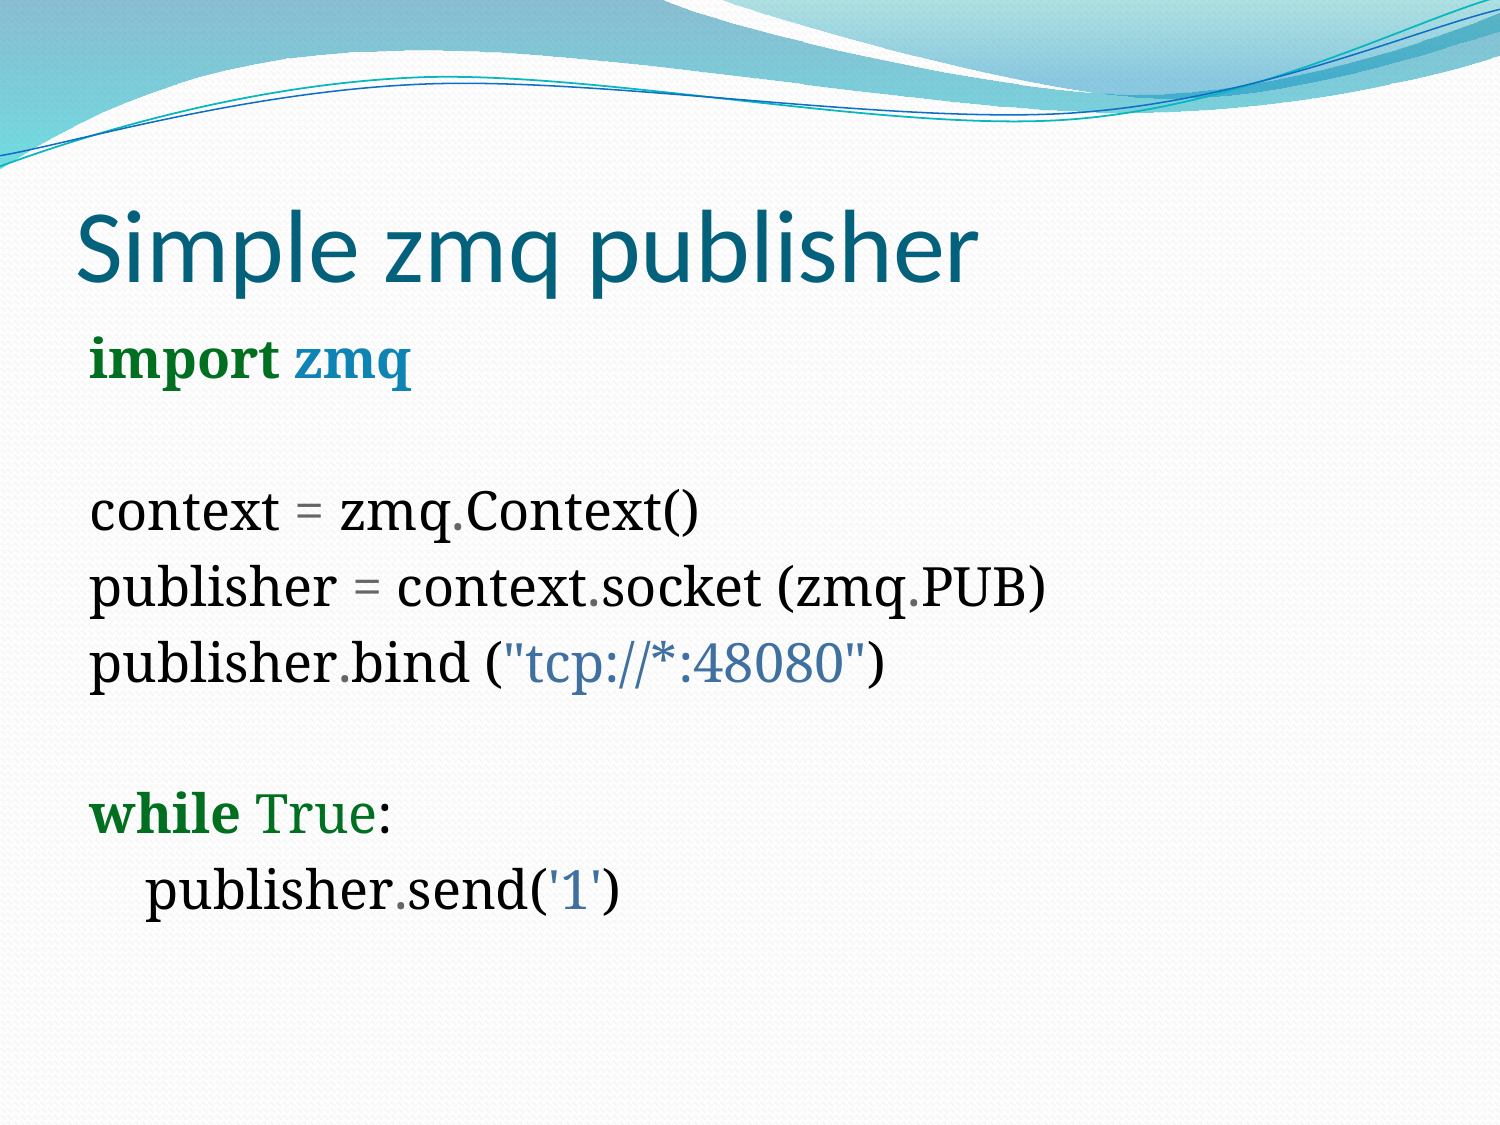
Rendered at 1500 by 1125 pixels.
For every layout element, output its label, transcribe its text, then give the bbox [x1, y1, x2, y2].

title Simple zmq publisher [75, 115, 1425, 303]
list import zmq context = zmq.Context() publisher = context.socket (zmq.PUB) publisher.bind ("tcp://*:48080") while True: publisher.send('1') [75, 317, 1425, 1038]
